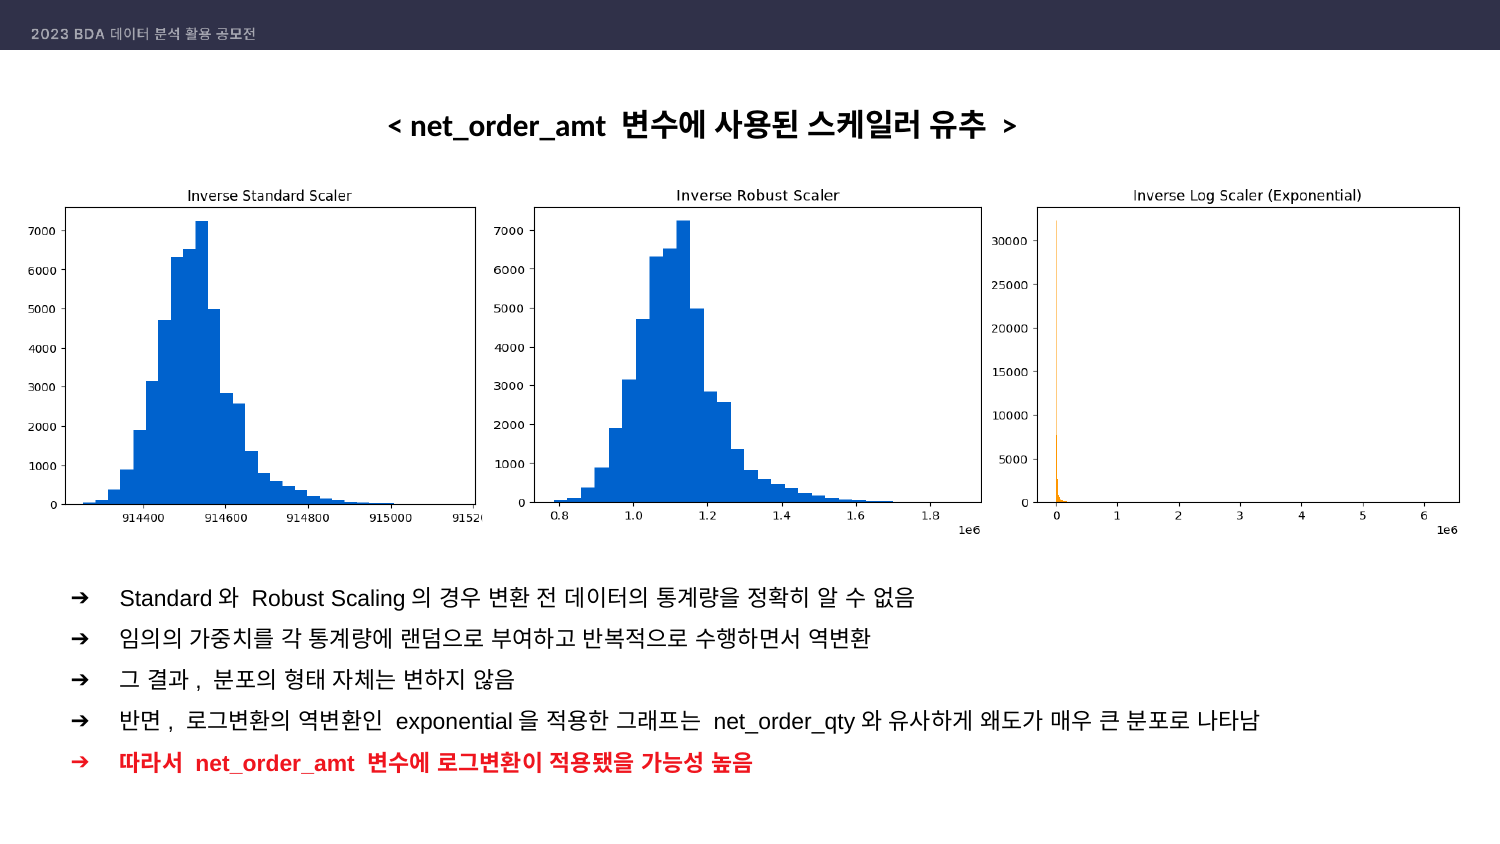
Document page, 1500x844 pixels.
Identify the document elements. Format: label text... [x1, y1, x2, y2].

picture [0, 0, 1500, 51]
text_box < net_order_amt 변수에 사용된 스케일러 유추 > [372, 90, 1128, 158]
text_box Standard와 Robust Scaling의 경우 변환 전 데이터의 통계량을 정확히 알 수 없음 임의의 가중치를 각 통계량에 랜덤으로 부여하고 반복적으로 수행하면서 역변환 그 결과, 분포의 형태 자체는 변하지 않음 반면, 로그변환의 역변환인 exponential을 적용한 그래프는 net_order_qty와 유사하게 왜도가 매우 큰 분포로 나타남 따라서 net_order_amt 변수에 로그변환이 적용됐을 가능성 높음 [29, 554, 1444, 832]
picture [0, 181, 1466, 543]
